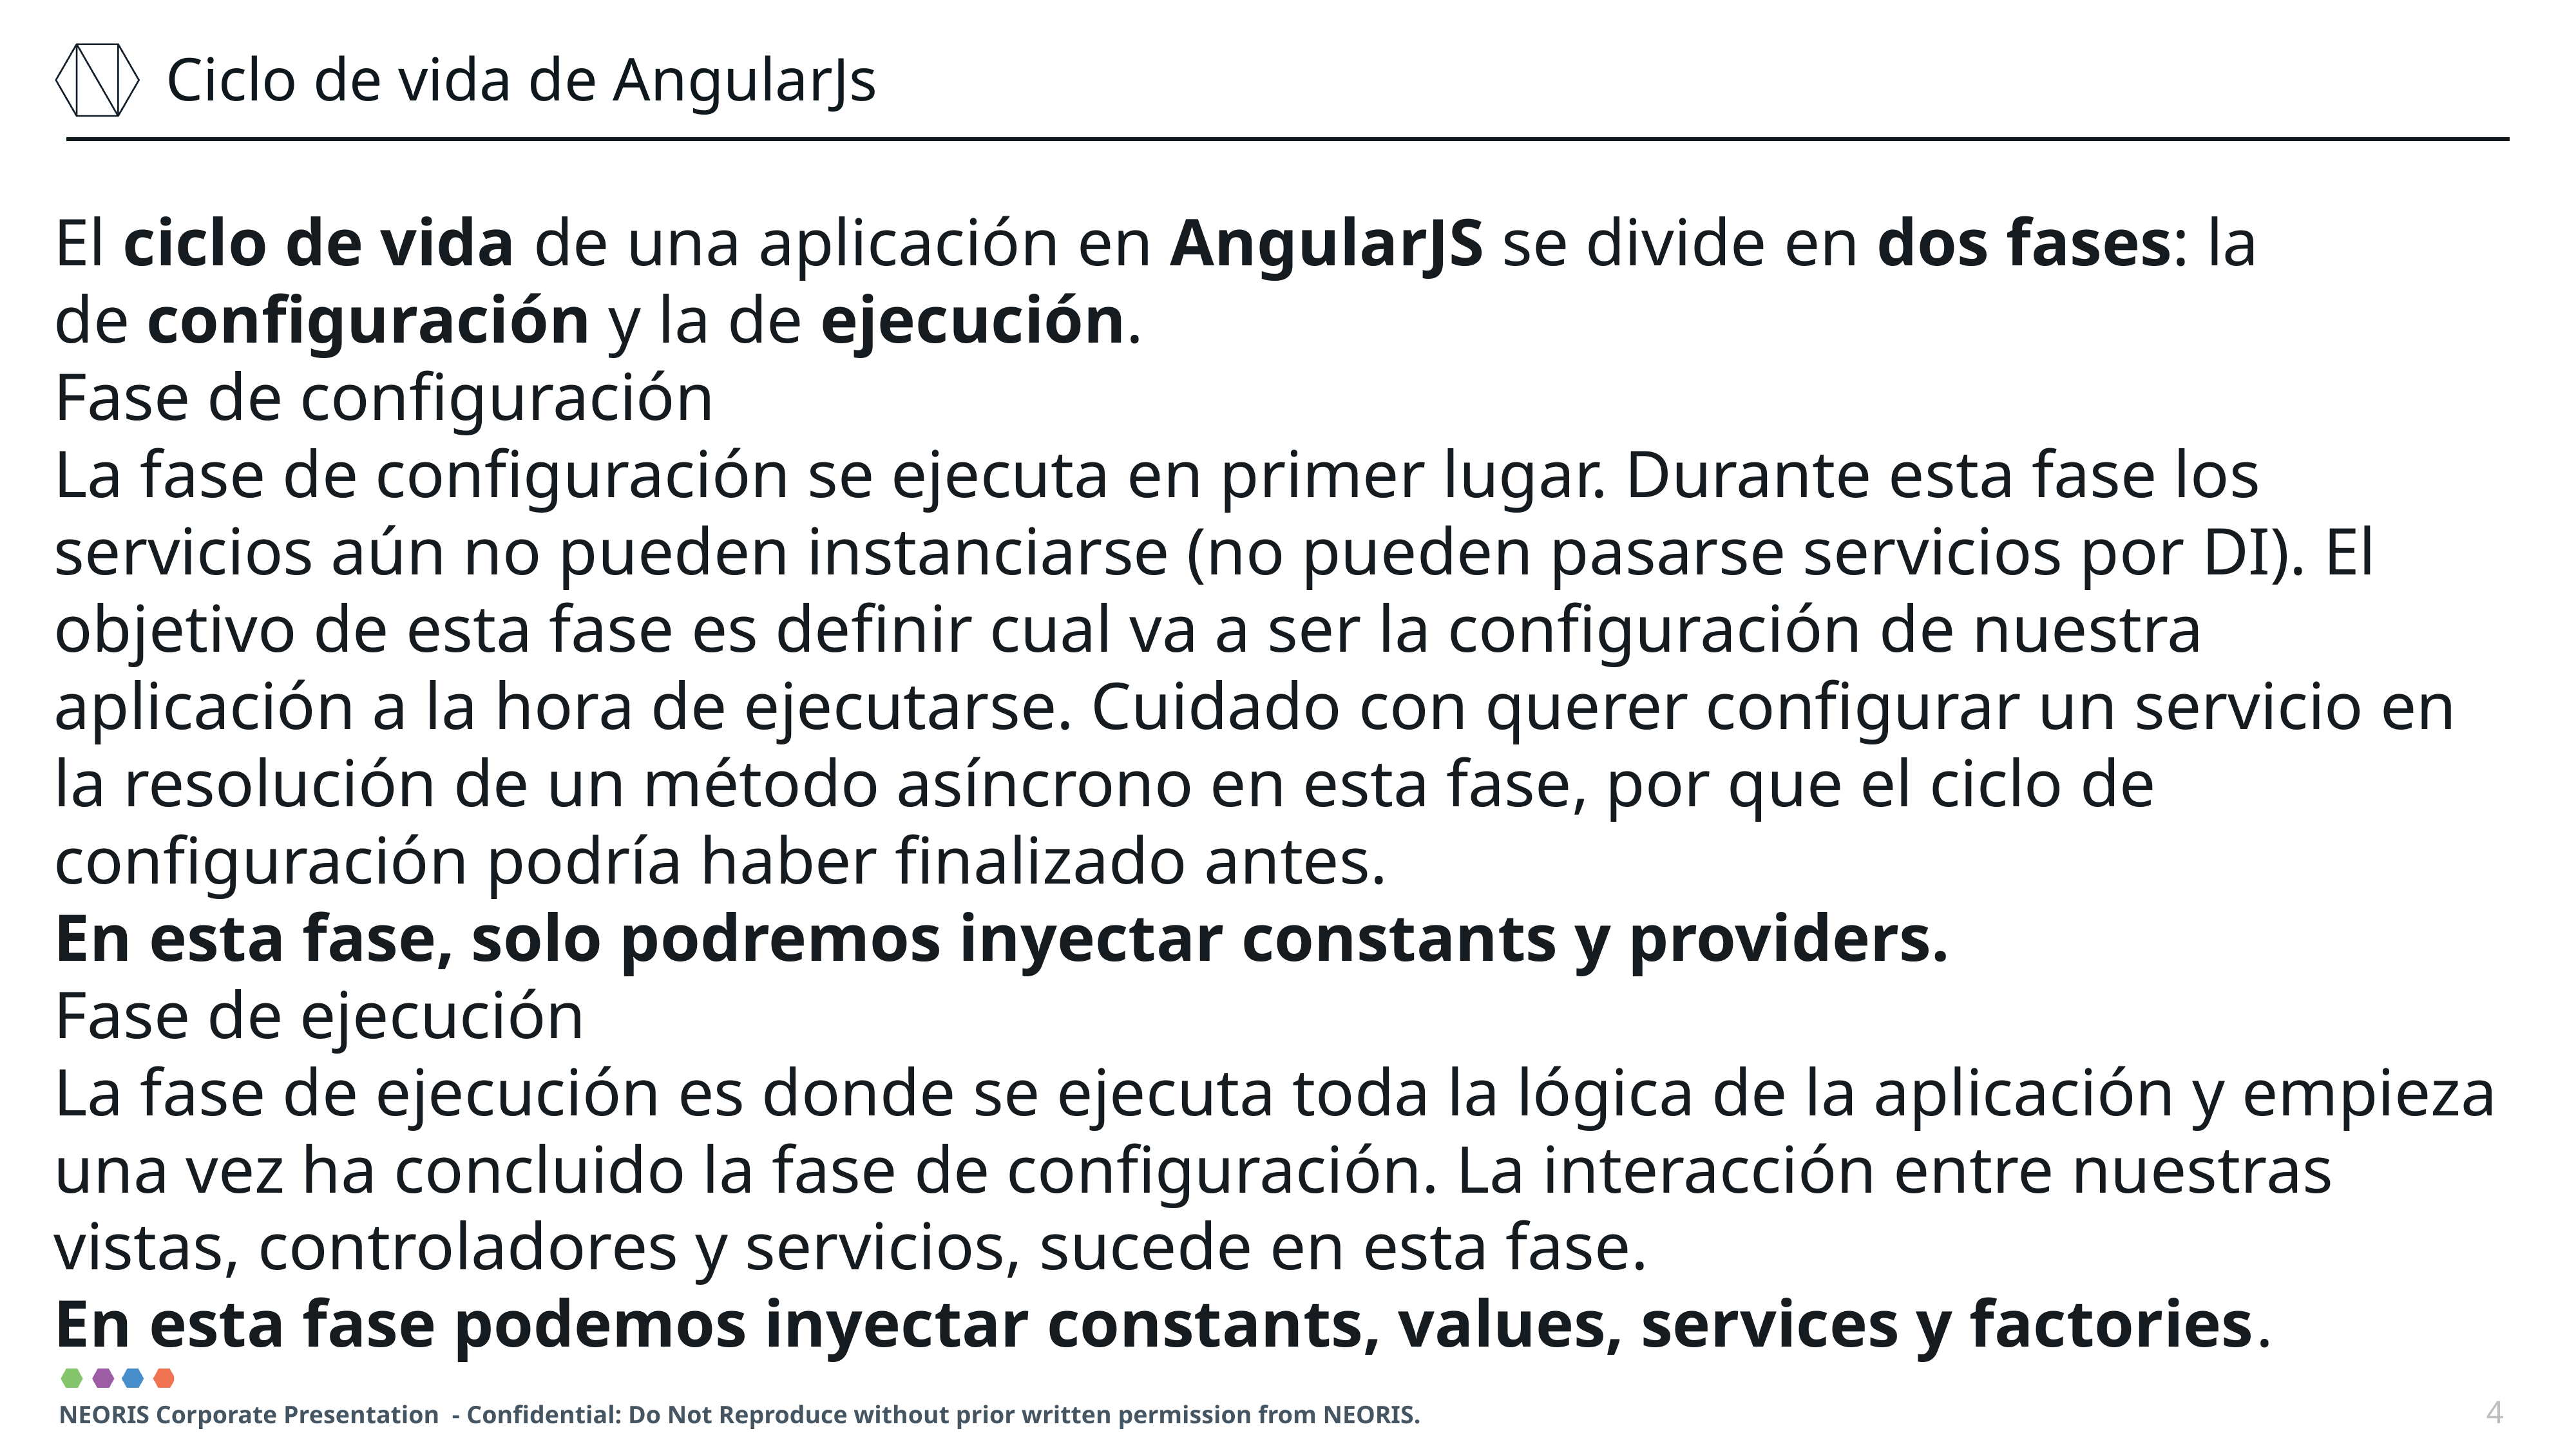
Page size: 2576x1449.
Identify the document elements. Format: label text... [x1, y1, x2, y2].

list Ciclo de vida de AngularJs [157, 37, 2510, 132]
text_box El ciclo de vida de una aplicación en AngularJS se divide en dos fases: la de configuración y la de ejecución. Fase de configuración La fase de configuración se ejecuta en primer lugar. Durante esta fase los servicios aún no pueden instanciarse (no pueden pasarse servicios por DI). El objetivo de esta fase es definir cual va a ser la configuración de nuestra aplicación a la hora de ejecutarse. Cuidado con querer configurar un servicio en la resolución de un método asíncrono en esta fase, por que el ciclo de configuración podría haber finalizado antes. En esta fase, solo podremos inyectar constants y providers. Fase de ejecución La fase de ejecución es donde se ejecuta toda la lógica de la aplicación y empieza una vez ha concluido la fase de configuración. La interacción entre nuestras vistas, controladores y servicios, sucede en esta fase. En esta fase podemos inyectar constants, values, services y factories. [48, 196, 2517, 1366]
picture [53, 41, 142, 119]
